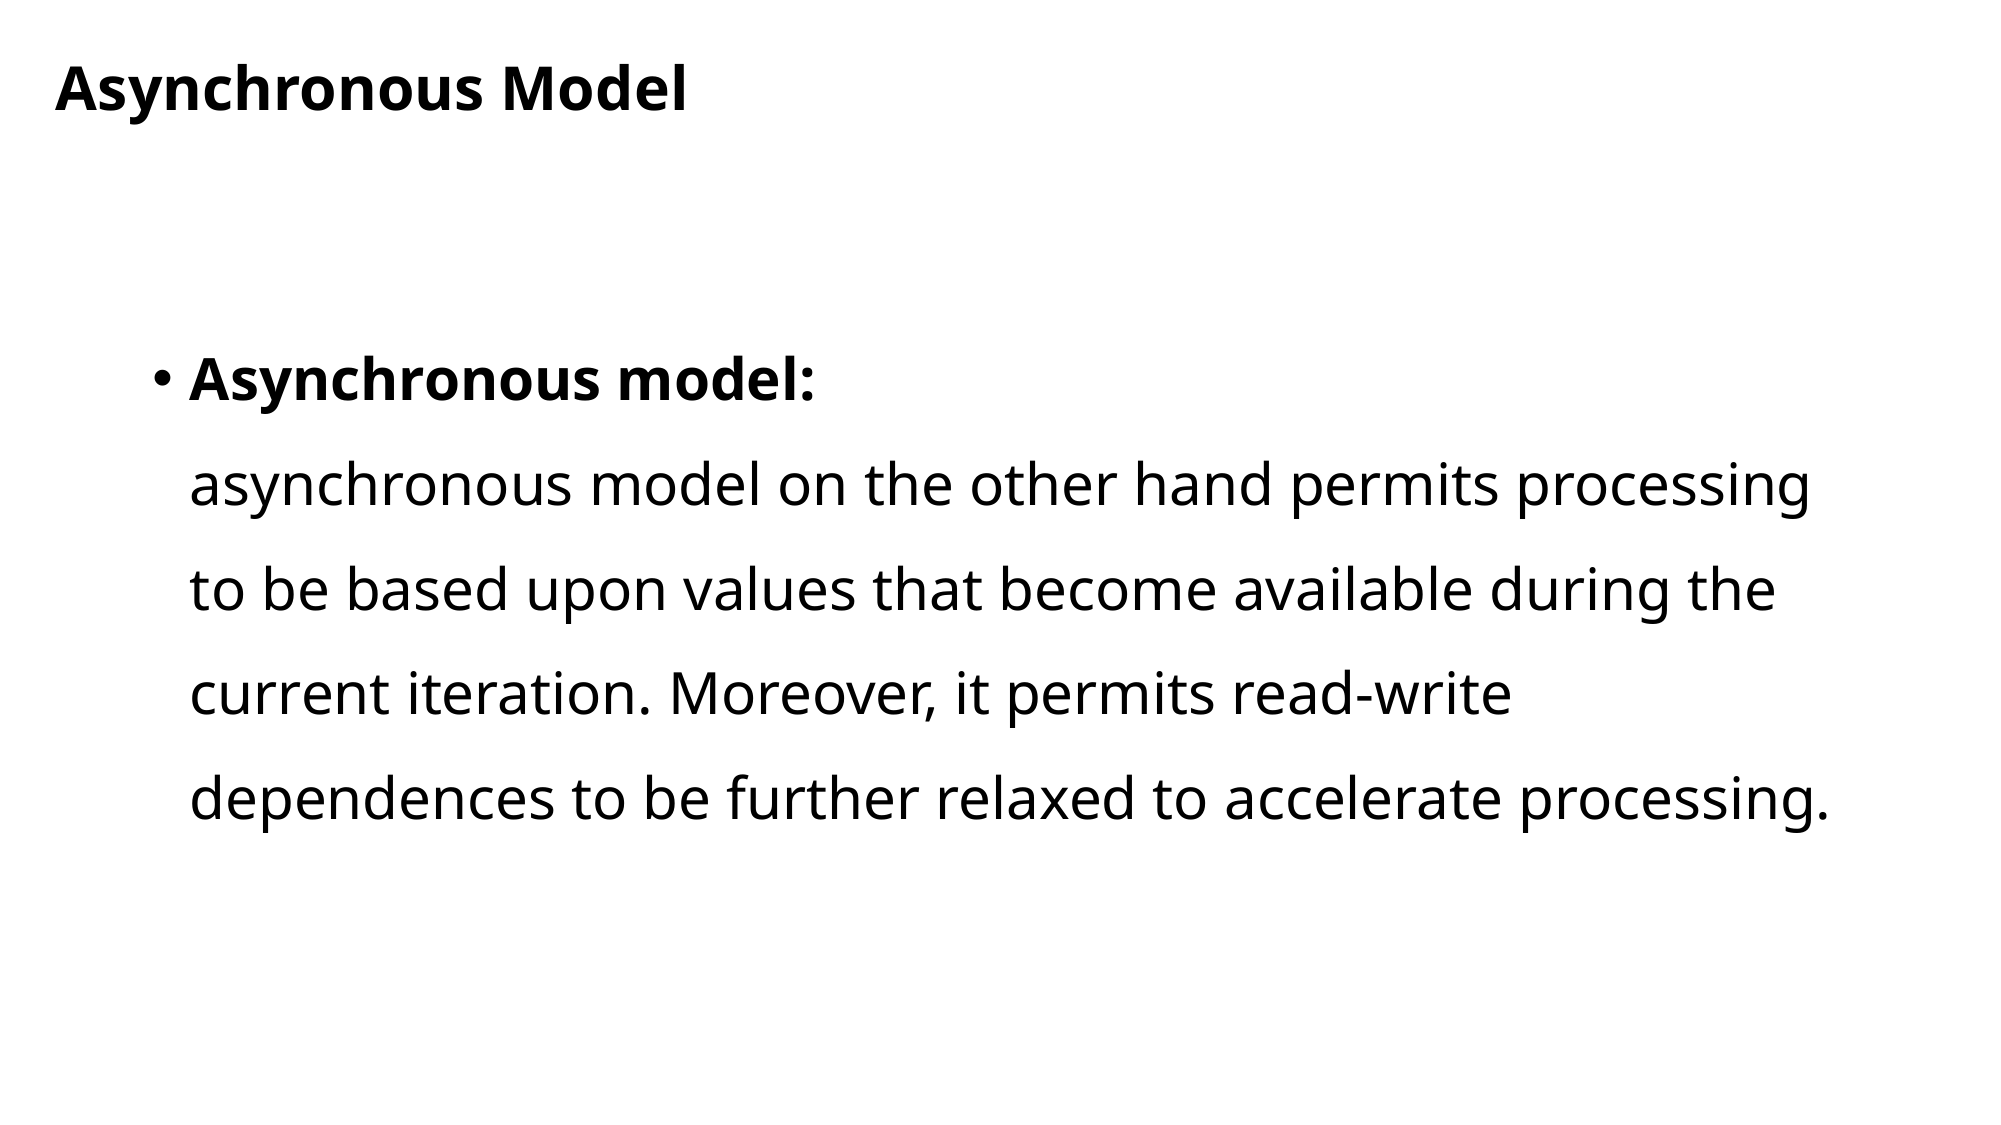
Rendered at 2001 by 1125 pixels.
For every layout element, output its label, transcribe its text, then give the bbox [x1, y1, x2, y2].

text_box Asynchronous Model [40, 0, 1766, 131]
list Asynchronous model: asynchronous model on the other hand permits processing to be based upon values that become available during the current iteration. Moreover, it permits read-write dependences to be further relaxed to accelerate processing. [137, 299, 1863, 1014]
